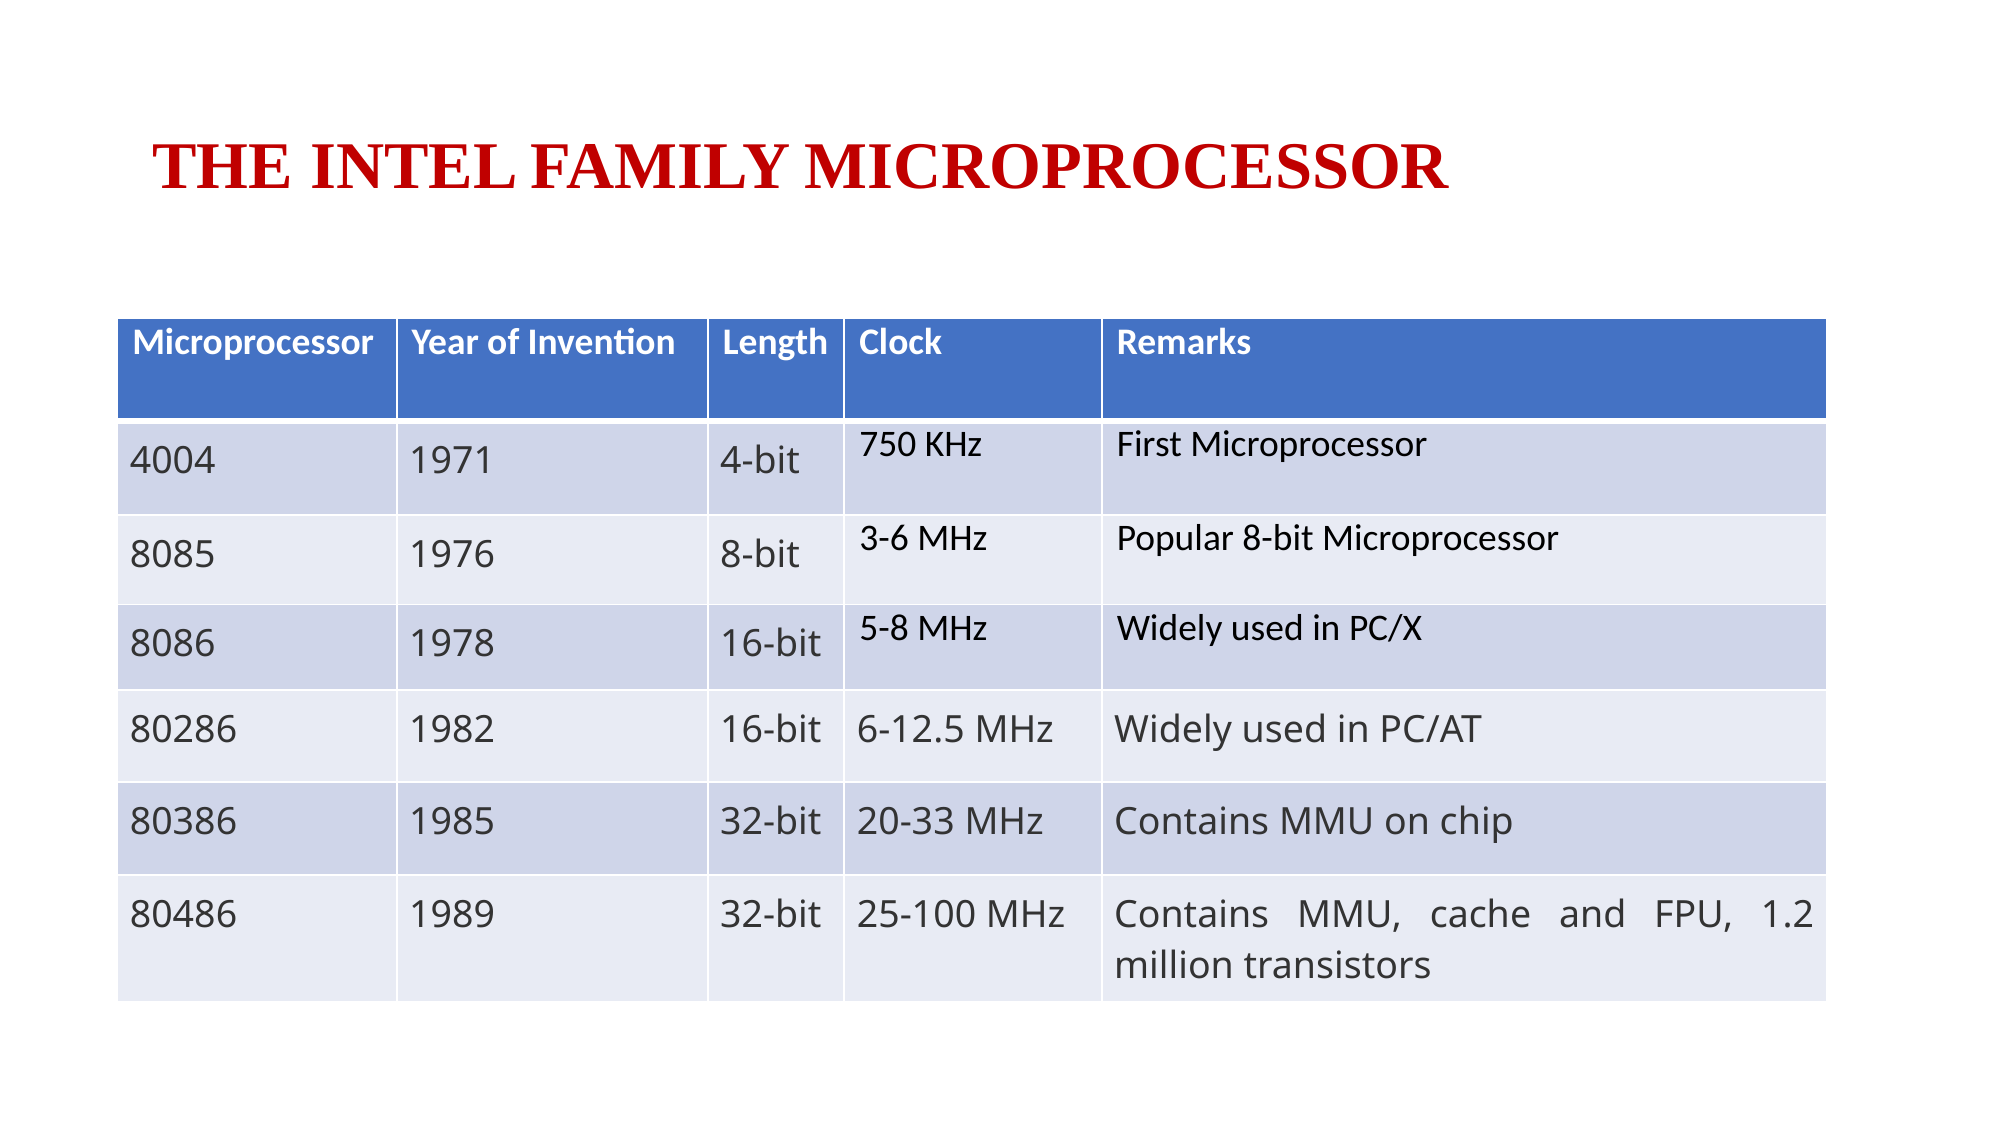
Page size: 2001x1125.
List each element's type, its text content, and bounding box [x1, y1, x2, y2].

table_header Remarks [1103, 319, 1826, 418]
table_cell 16-bit [709, 605, 843, 689]
table_cell First Microprocessor [1103, 424, 1826, 514]
title THE INTEL FAMILY MICROPROCESSOR [137, 59, 1863, 278]
table_header Year of Invention [398, 319, 707, 418]
table_cell Widely used in PC/X [1103, 605, 1826, 689]
table_cell 80286 [118, 691, 396, 781]
table_cell 1982 [398, 691, 707, 781]
table_cell 4-bit [709, 424, 843, 514]
table_cell 20-33 MHz [845, 783, 1101, 874]
table_cell 1985 [398, 783, 707, 874]
table_cell 16-bit [709, 691, 843, 781]
table_cell 8085 [118, 516, 396, 604]
table_cell 750 KHz [845, 424, 1101, 514]
table_cell Widely used in PC/AT [1103, 691, 1826, 781]
table_header Microprocessor [118, 319, 396, 418]
table_cell 1978 [398, 605, 707, 689]
table_cell 32-bit [709, 876, 843, 1001]
table_cell 32-bit [709, 783, 843, 874]
table_cell 1971 [398, 424, 707, 514]
table_cell Contains MMU on chip [1103, 783, 1826, 874]
table_cell 4004 [118, 424, 396, 514]
table_cell 8-bit [709, 516, 843, 604]
table_header Length [709, 319, 843, 418]
table_header Clock [845, 319, 1101, 418]
table_cell 6-12.5 MHz [845, 691, 1101, 781]
table_cell 1976 [398, 516, 707, 604]
table_cell Popular 8-bit Microprocessor [1103, 516, 1826, 604]
table_cell 5-8 MHz [845, 605, 1101, 689]
table_cell 3-6 MHz [845, 516, 1101, 604]
table_cell 1989 [398, 876, 707, 1001]
table_cell 8086 [118, 605, 396, 689]
table_cell 80386 [118, 783, 396, 874]
table_cell Contains MMU, cache and FPU, 1.2 million transistors [1103, 876, 1826, 1001]
table_cell 80486 [118, 876, 396, 1001]
table_cell 25-100 MHz [845, 876, 1101, 1001]
